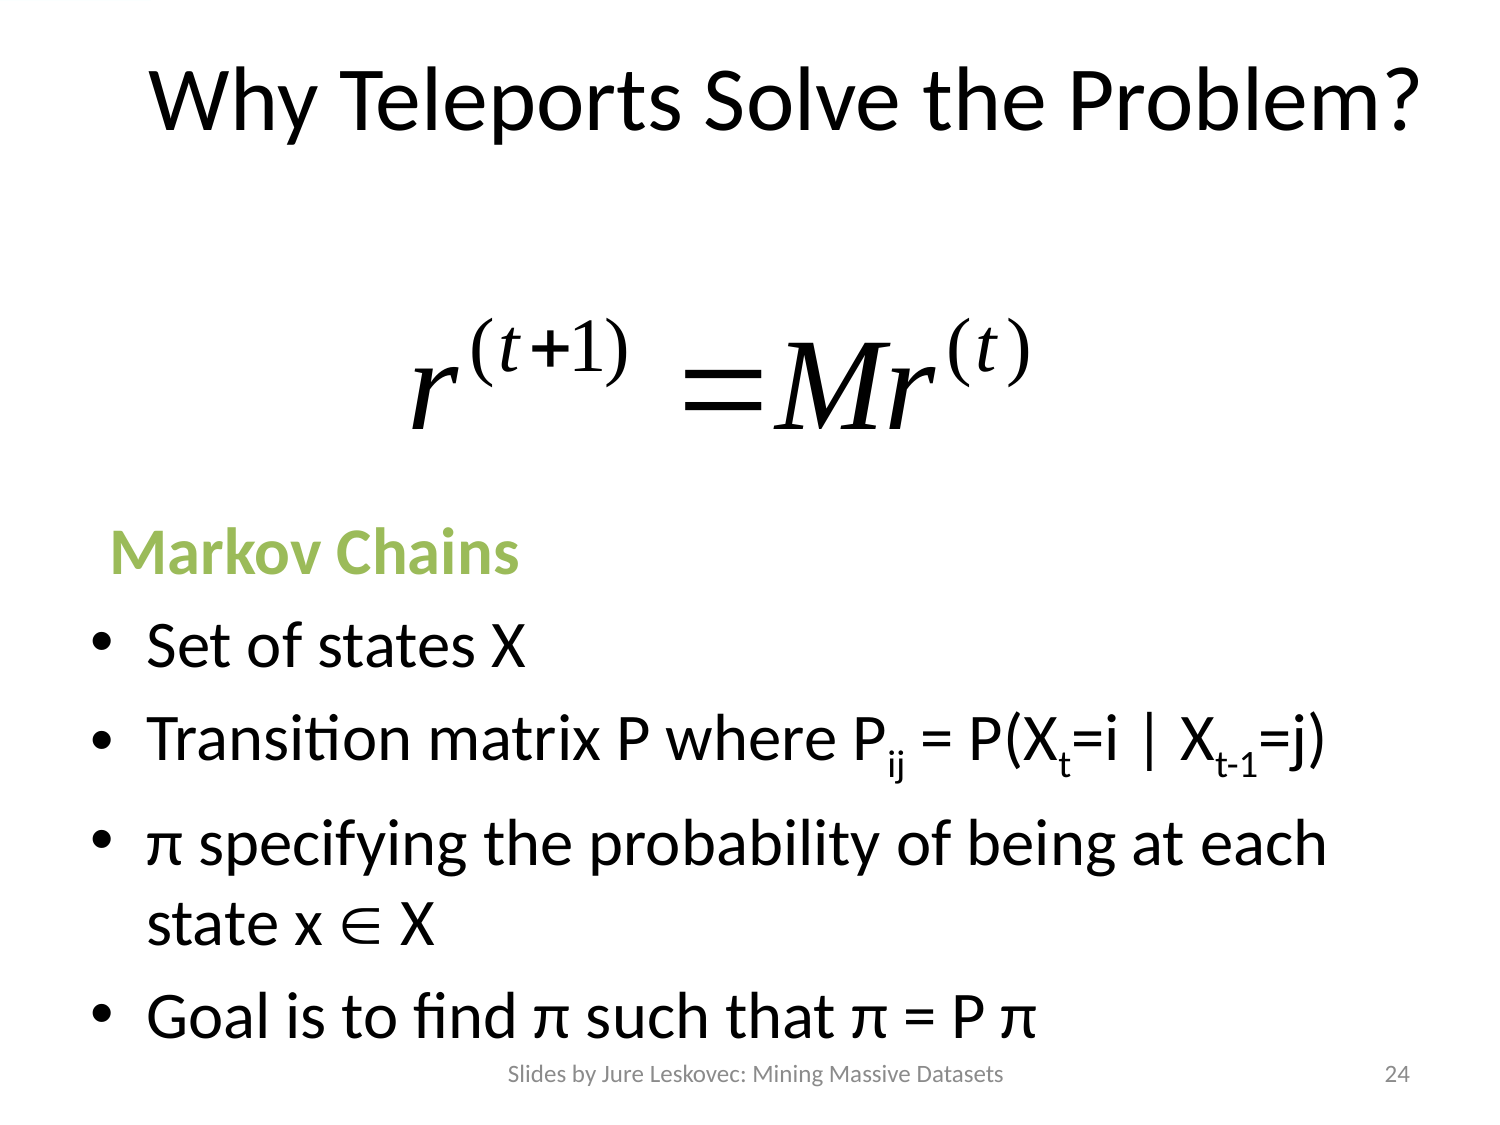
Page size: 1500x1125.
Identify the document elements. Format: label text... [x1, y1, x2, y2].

title Why Teleports Solve the Problem? [75, 12, 1500, 175]
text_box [387, 287, 1057, 453]
slide_number 24 [1074, 1042, 1425, 1103]
footer Slides by Jure Leskovec: Mining Massive Datasets [437, 1042, 1074, 1103]
list Markov Chains Set of states X Transition matrix P where Pij = P(Xt=i | Xt-1=j) π specifying the probability of being at each state x  X Goal is to find π such that π = P π [75, 500, 1425, 1075]
